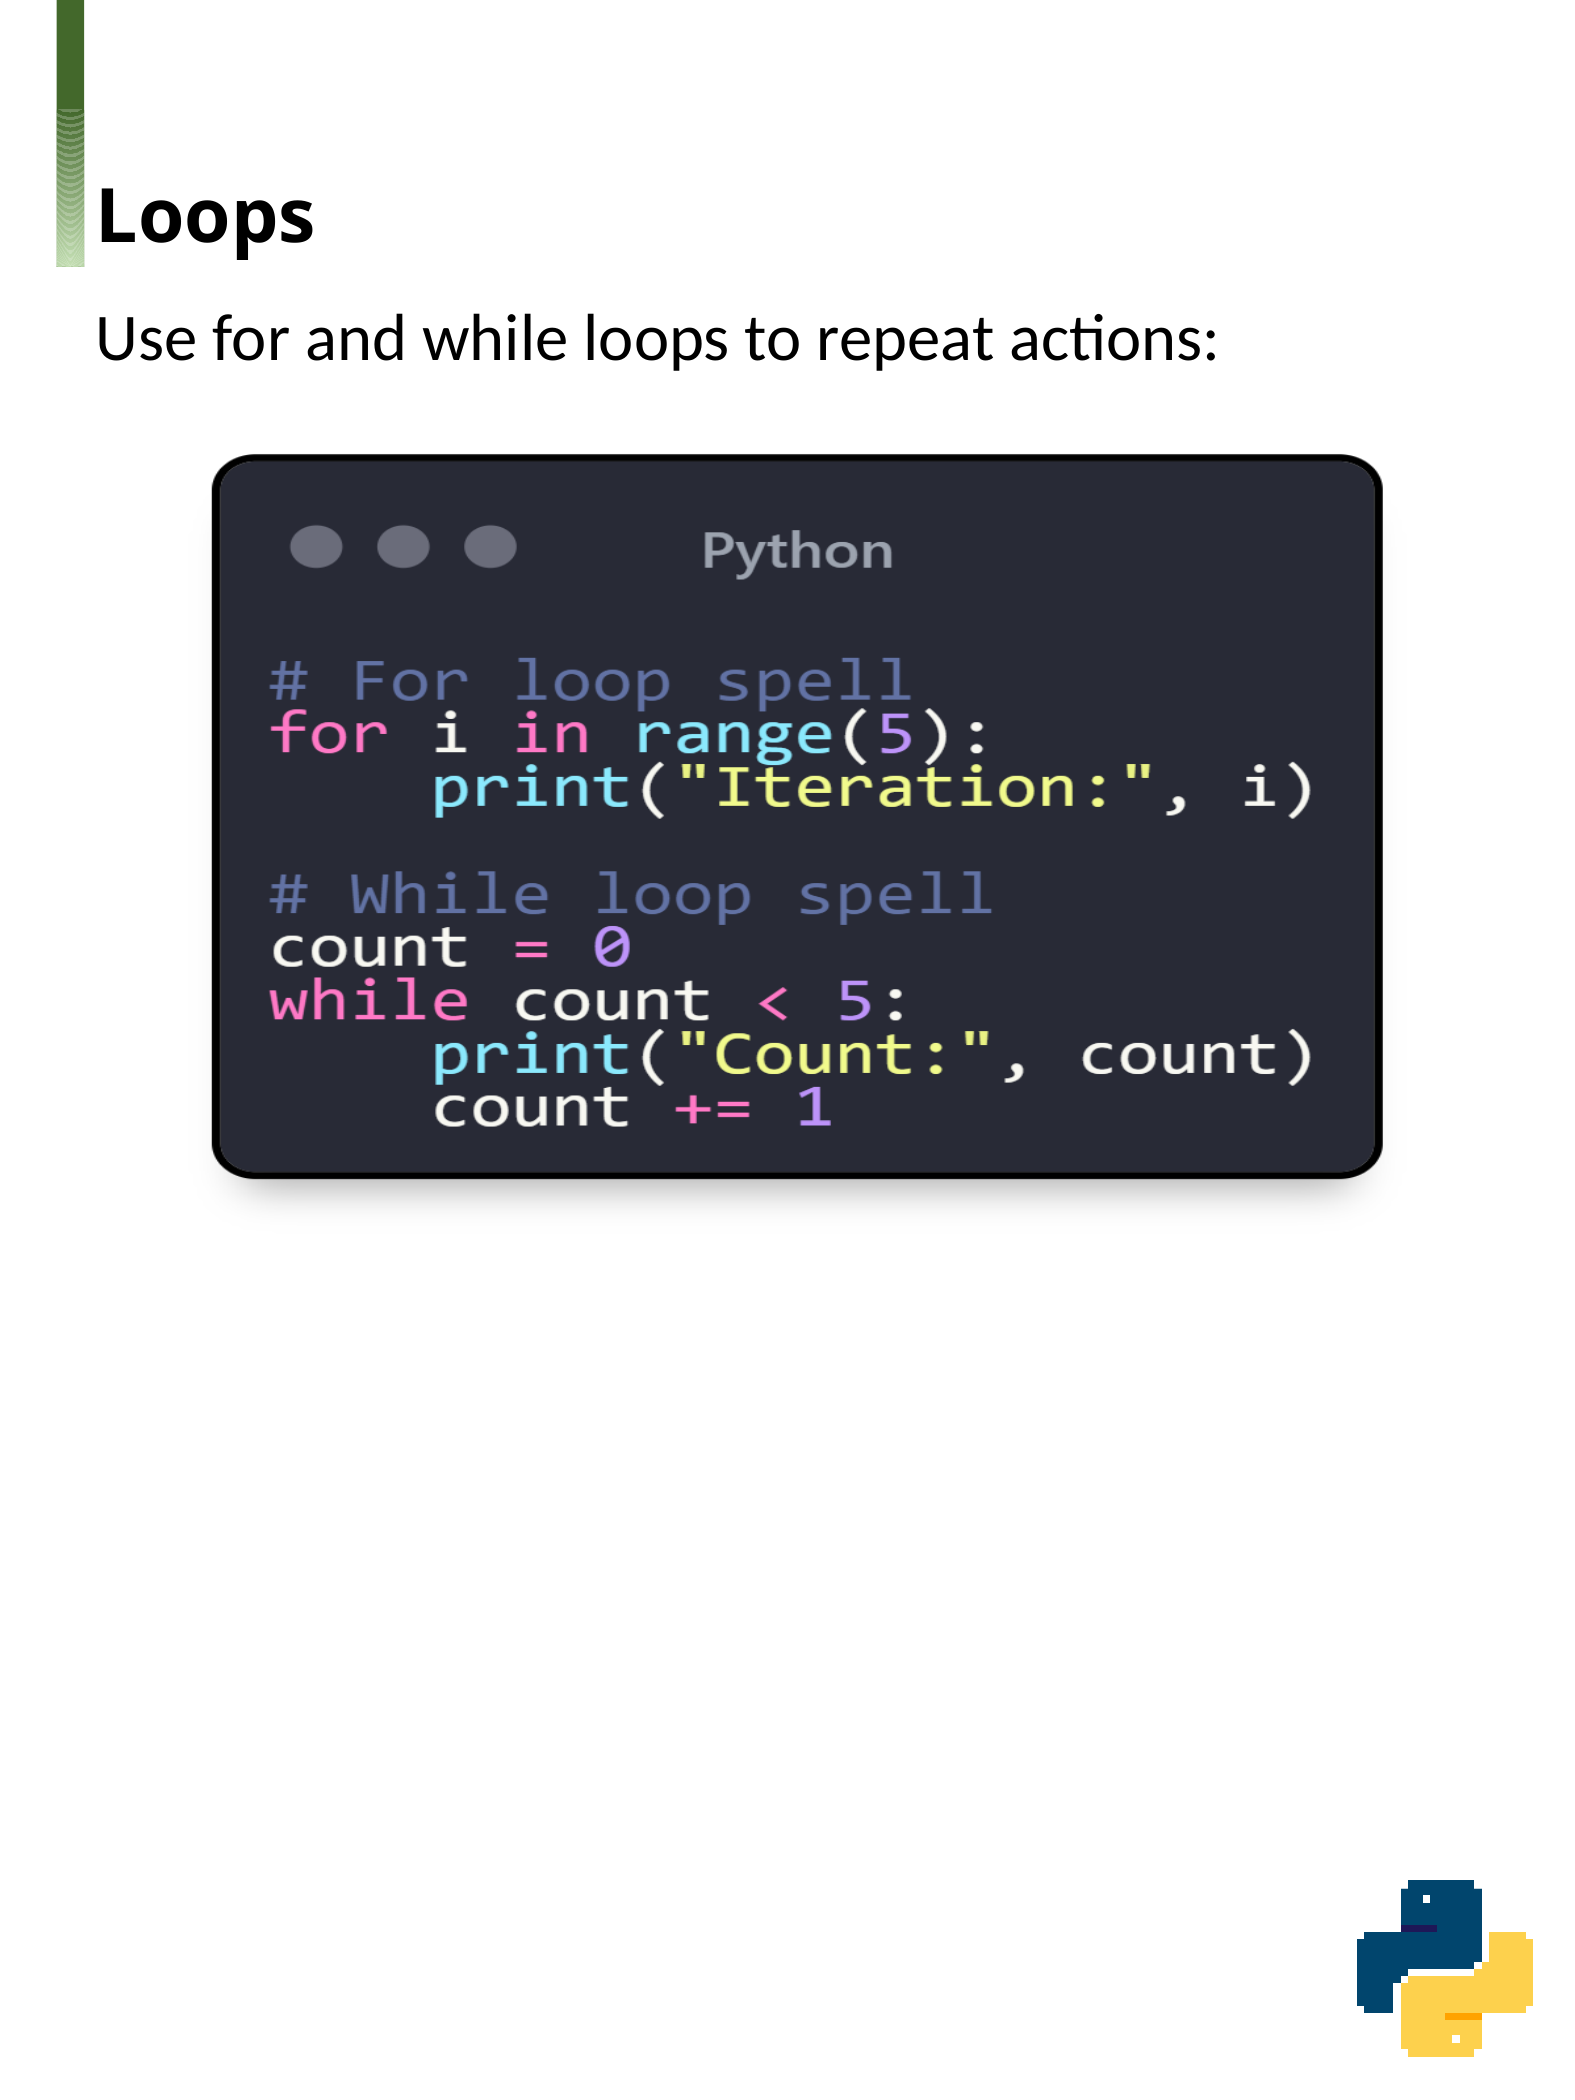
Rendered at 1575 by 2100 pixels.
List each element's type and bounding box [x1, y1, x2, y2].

picture [0, 0, 1575, 1708]
picture [1312, 1873, 1575, 2061]
